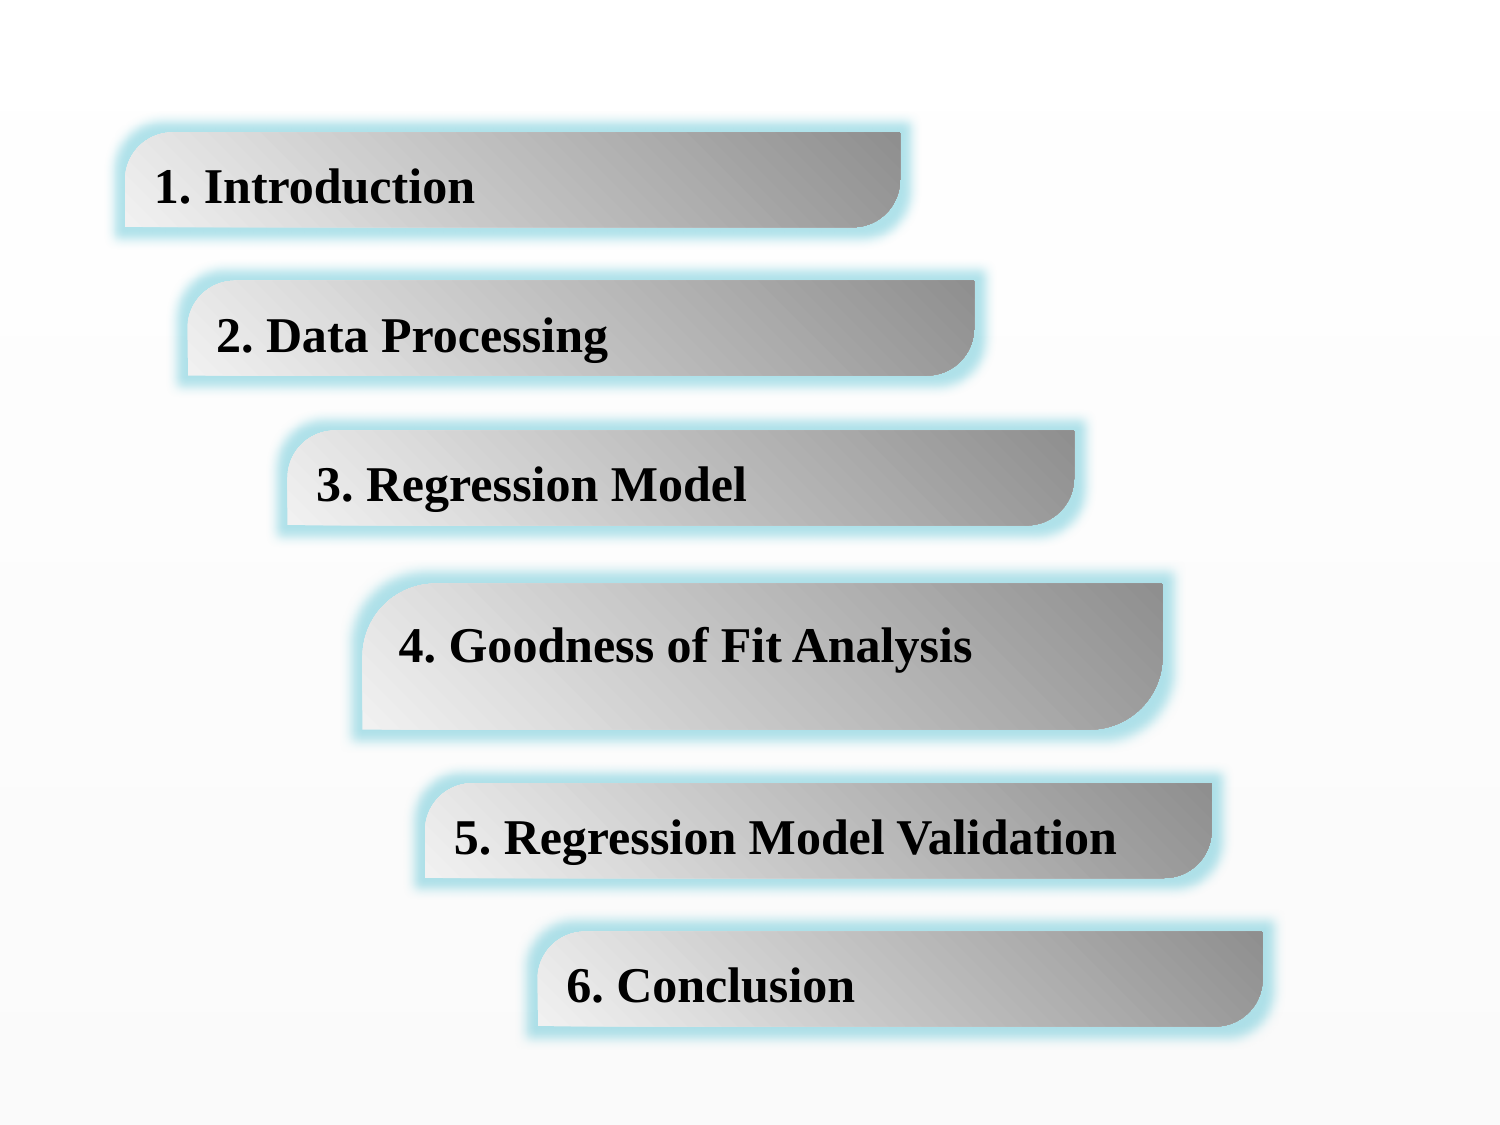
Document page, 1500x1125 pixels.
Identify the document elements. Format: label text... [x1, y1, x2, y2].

text_box 4. Goodness of Fit Analysis [361, 582, 1164, 731]
text_box 1. Introduction [123, 131, 902, 229]
text_box 2. Data Processing [186, 279, 976, 377]
text_box 6. Conclusion [536, 930, 1264, 1028]
text_box 5. Regression Model Validation [423, 782, 1213, 880]
text_box 3. Regression Model [286, 429, 1076, 527]
